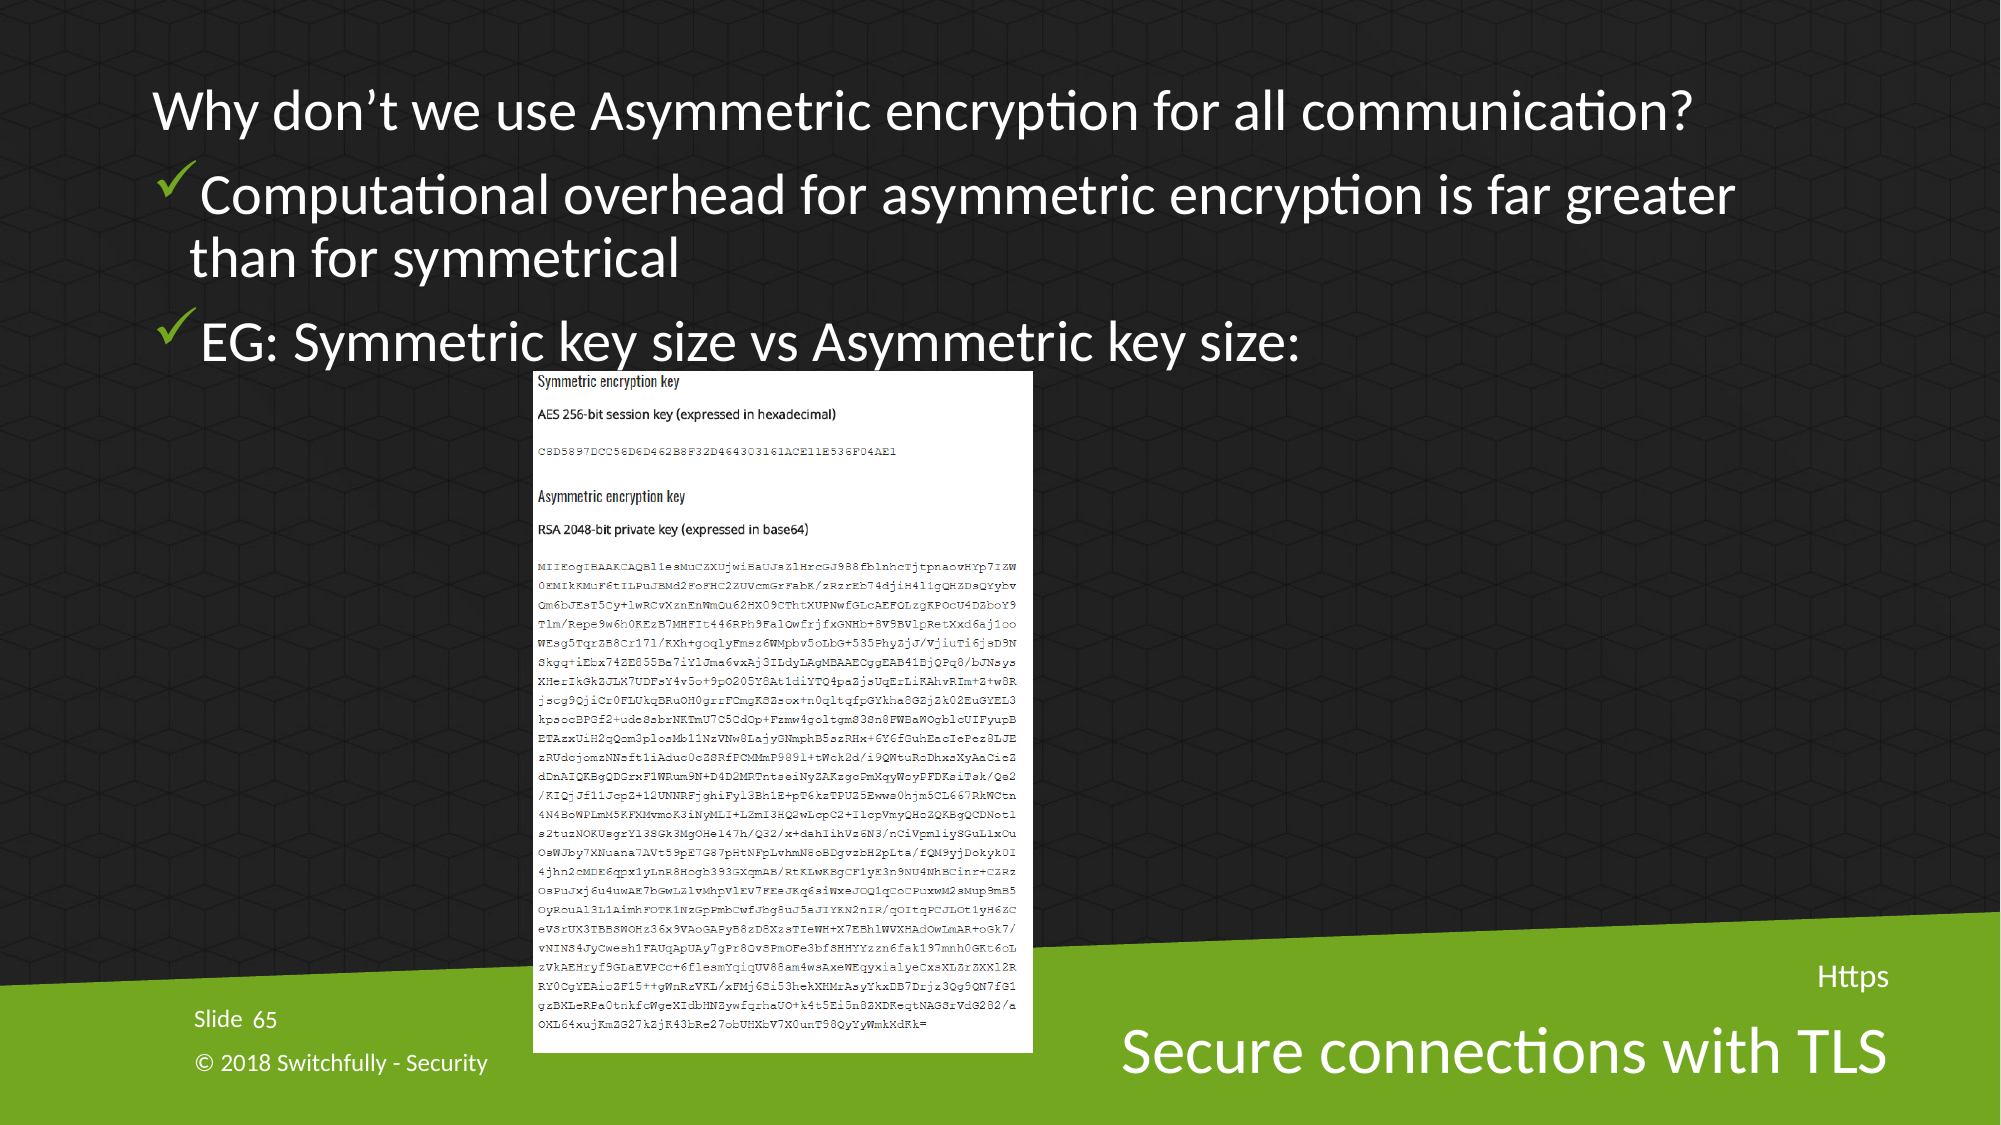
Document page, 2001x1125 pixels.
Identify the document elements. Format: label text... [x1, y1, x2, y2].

list Why don’t we use Asymmetric encryption for all communication? Computational overhead for asymmetric encryption is far greater than for symmetrical EG: Symmetric key size vs Asymmetric key size: [137, 72, 1863, 855]
list Https [1127, 951, 1905, 1012]
picture [0, 0, 2001, 1053]
footer © 2018 Switchfully - Security [179, 1031, 868, 1092]
slide_number 65 [237, 988, 393, 1049]
title Secure connections with TLS [868, 1013, 1905, 1092]
